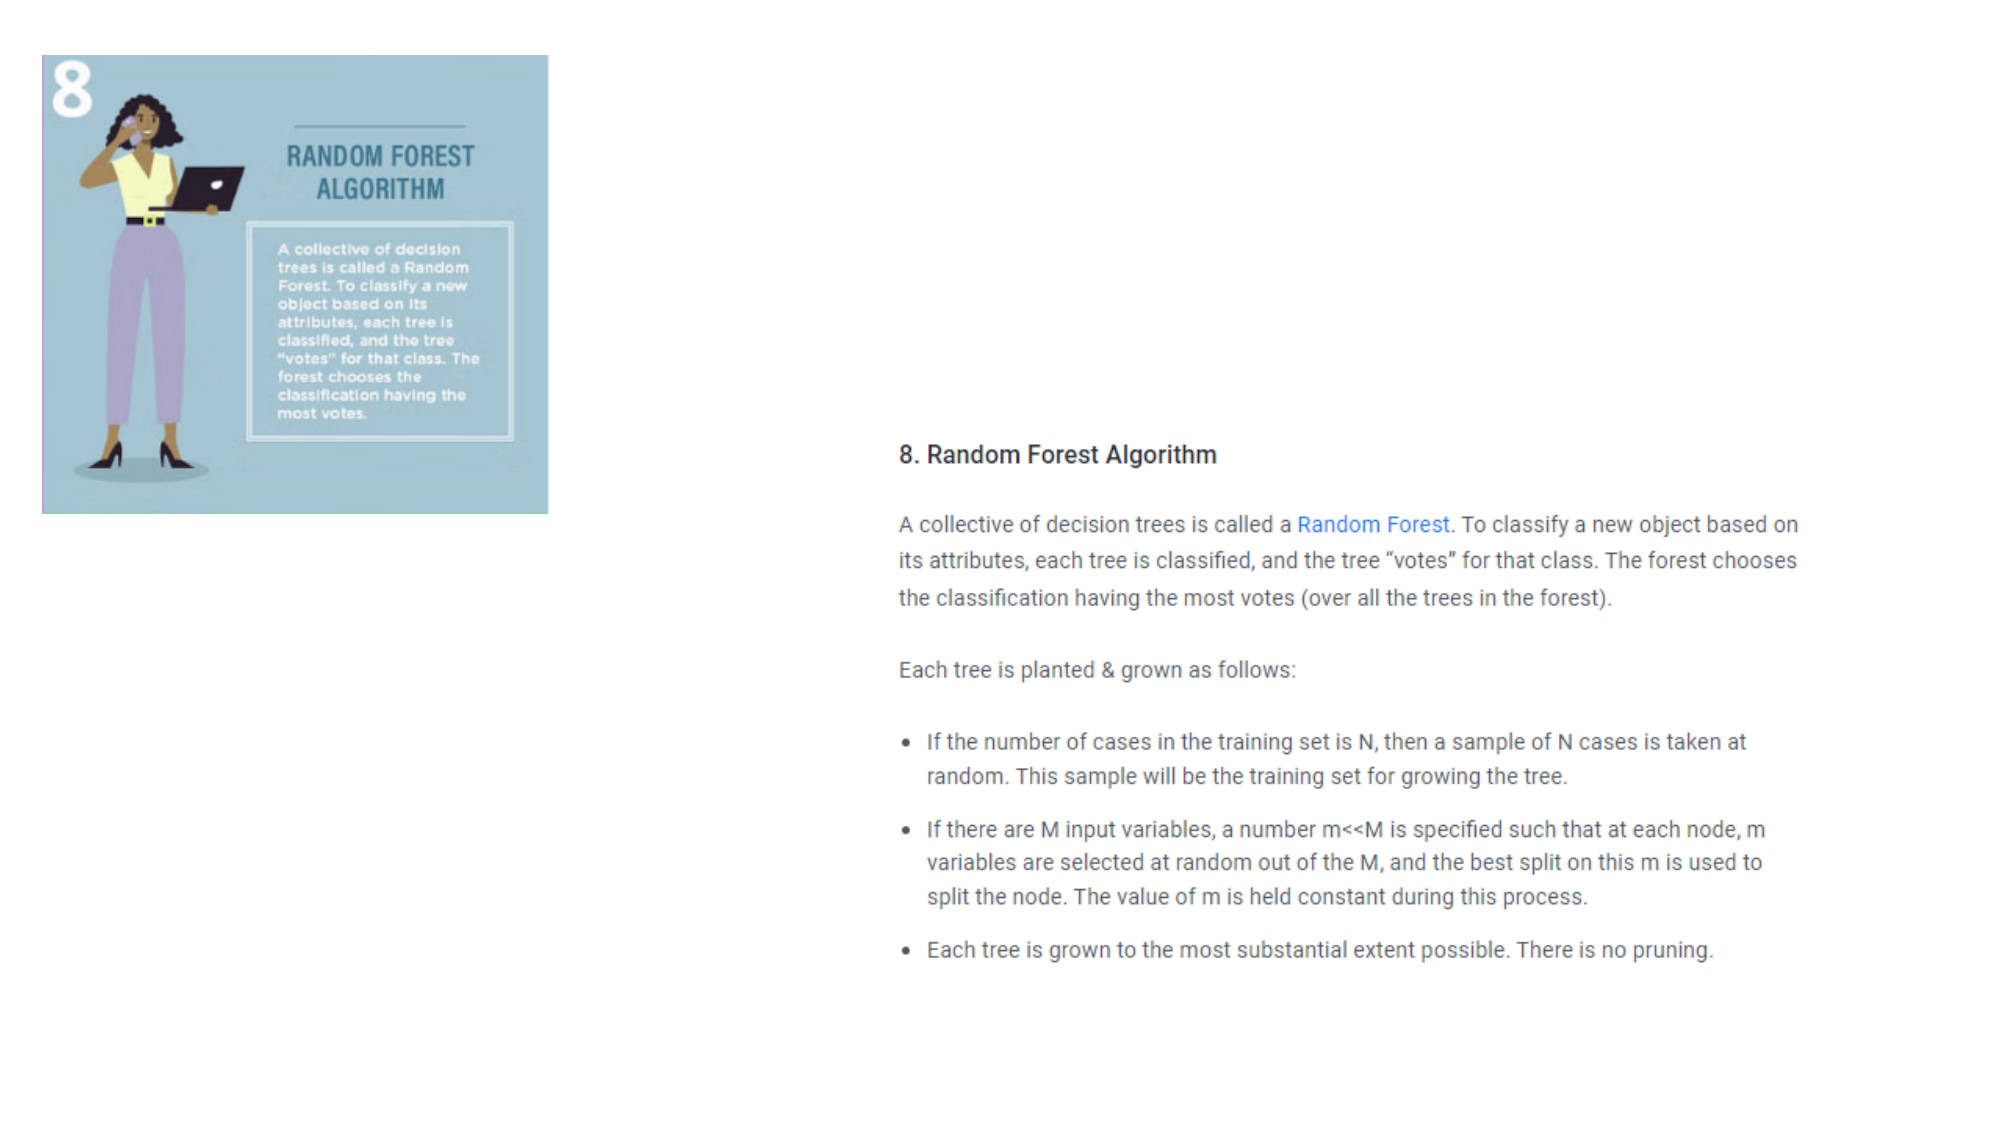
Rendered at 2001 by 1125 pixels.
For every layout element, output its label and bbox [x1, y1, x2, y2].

picture [42, 55, 550, 514]
picture [885, 423, 1810, 1008]
